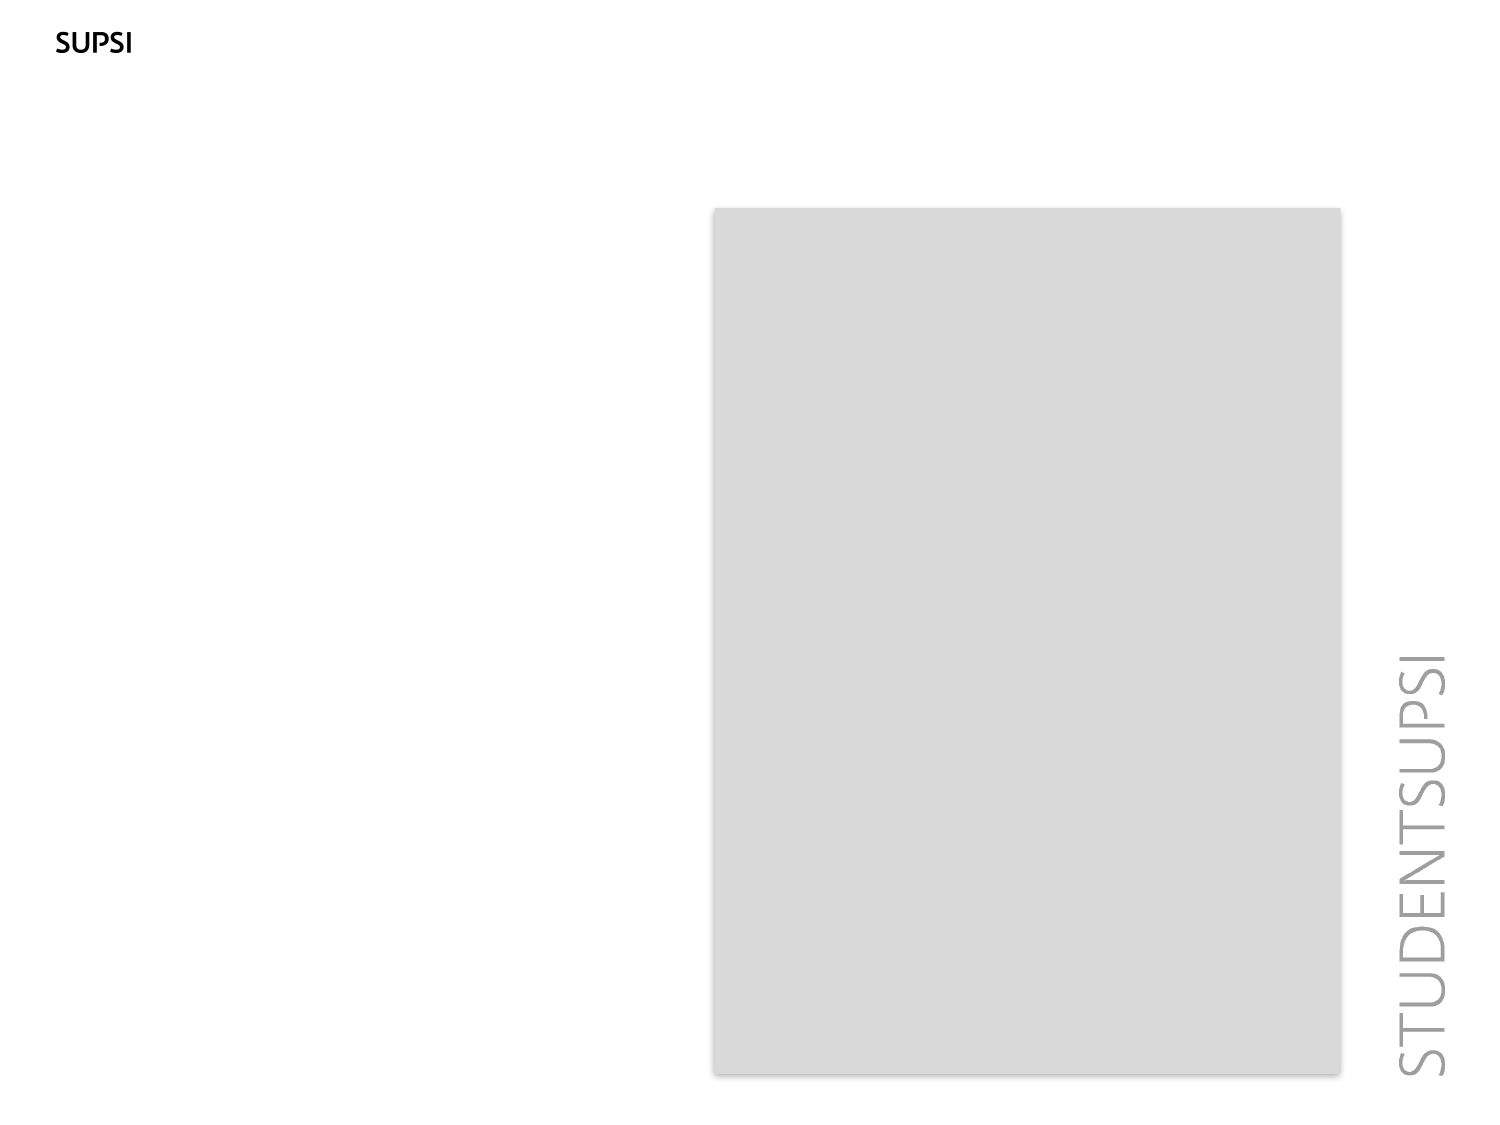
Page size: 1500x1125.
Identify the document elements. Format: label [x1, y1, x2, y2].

text_box [714, 207, 1341, 1075]
picture [56, 30, 134, 53]
picture [1399, 657, 1445, 1076]
